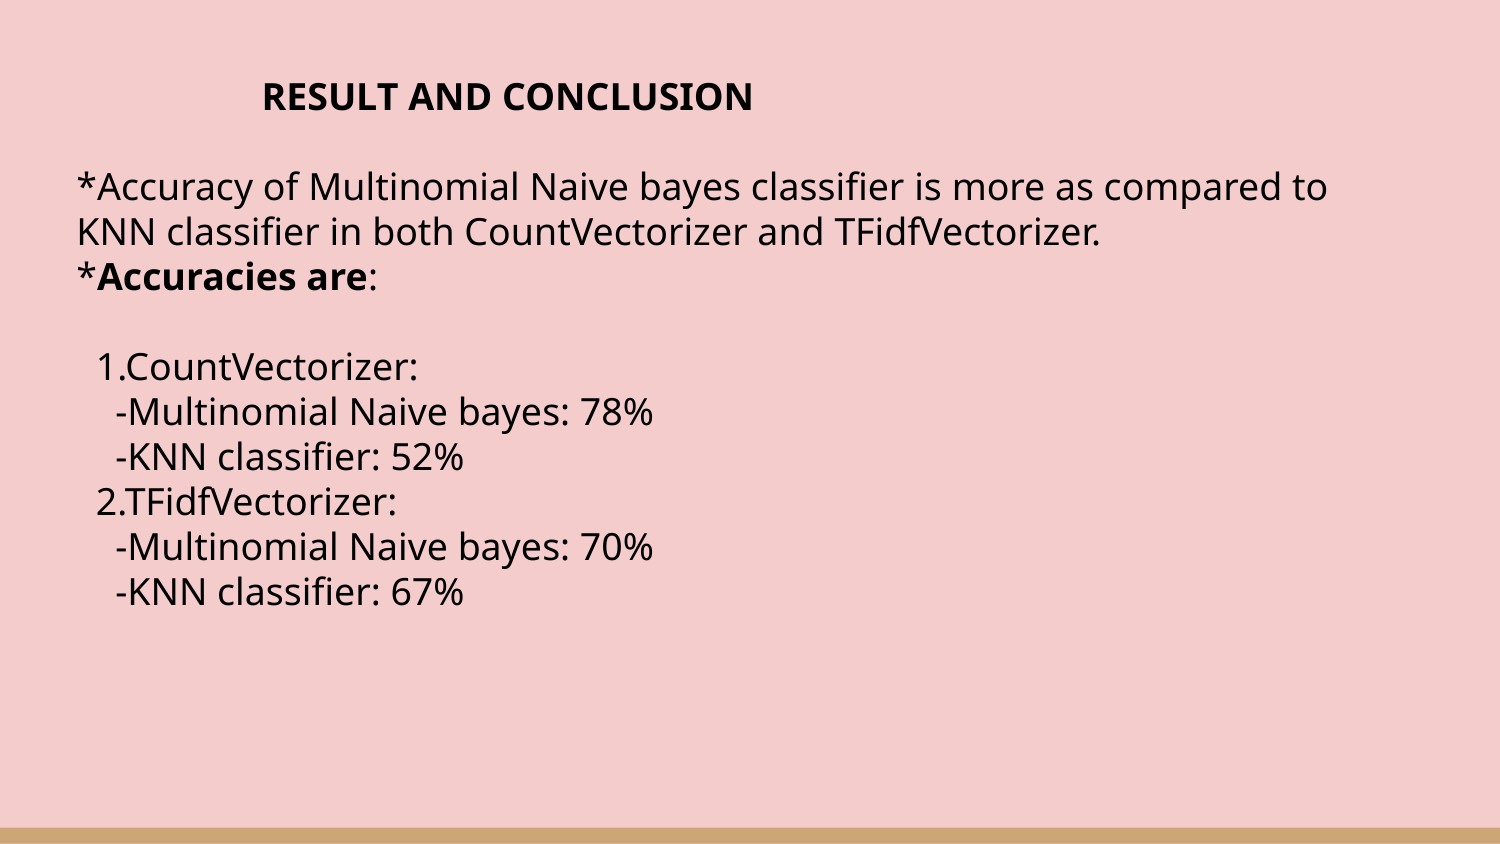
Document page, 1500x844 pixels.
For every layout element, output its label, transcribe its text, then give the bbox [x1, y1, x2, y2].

text_box RESULT AND CONCLUSION *Accuracy of Multinomial Naive bayes classifier is more as compared to KNN classifier in both CountVectorizer and TFidfVectorizer. *Accuracies are: 1.CountVectorizer: -Multinomial Naive bayes: 78% -KNN classifier: 52% 2.TFidfVectorizer: -Multinomial Naive bayes: 70% -KNN classifier: 67% [61, 57, 1406, 228]
